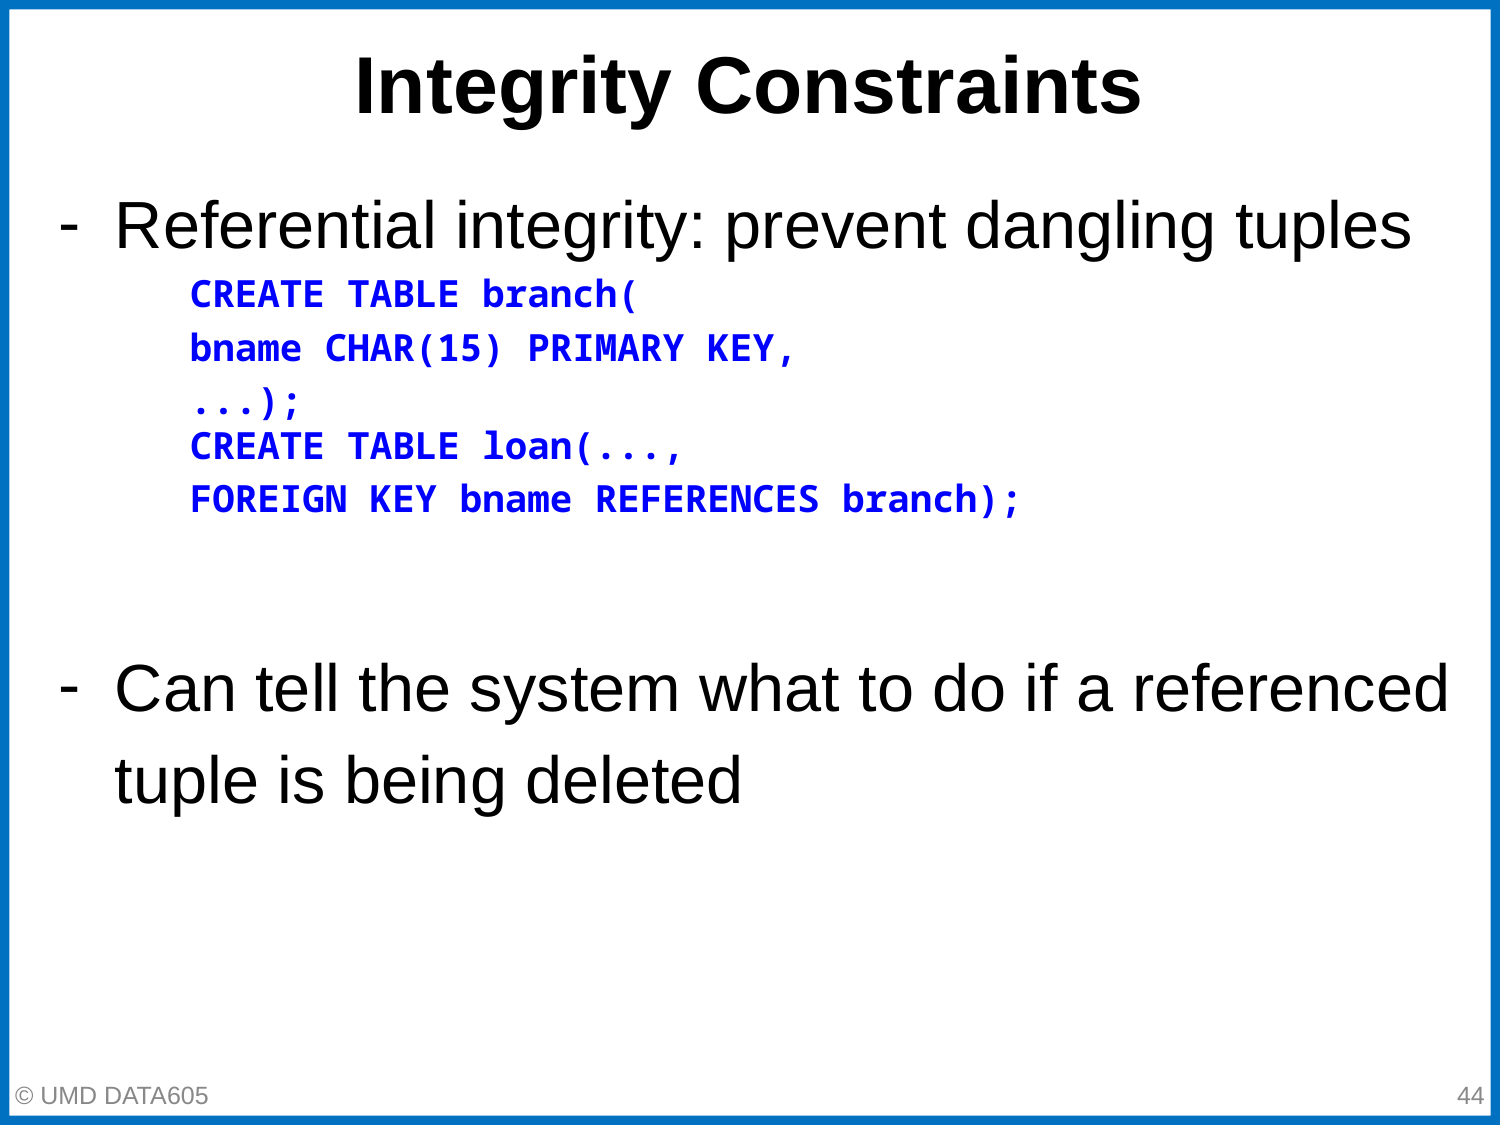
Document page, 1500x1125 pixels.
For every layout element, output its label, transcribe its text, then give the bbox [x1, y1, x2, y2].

footer © UMD DATA605 [0, 1065, 550, 1125]
title Integrity Constraints [24, 24, 1475, 138]
slide_number ‹#› [1149, 1065, 1500, 1125]
list Referential integrity: prevent dangling tuples CREATE TABLE branch( bname CHAR(15) PRIMARY KEY, ...); CREATE TABLE loan(..., FOREIGN KEY bname REFERENCES branch); Can tell the system what to do if a referenced tuple is being deleted [24, 162, 1475, 1025]
